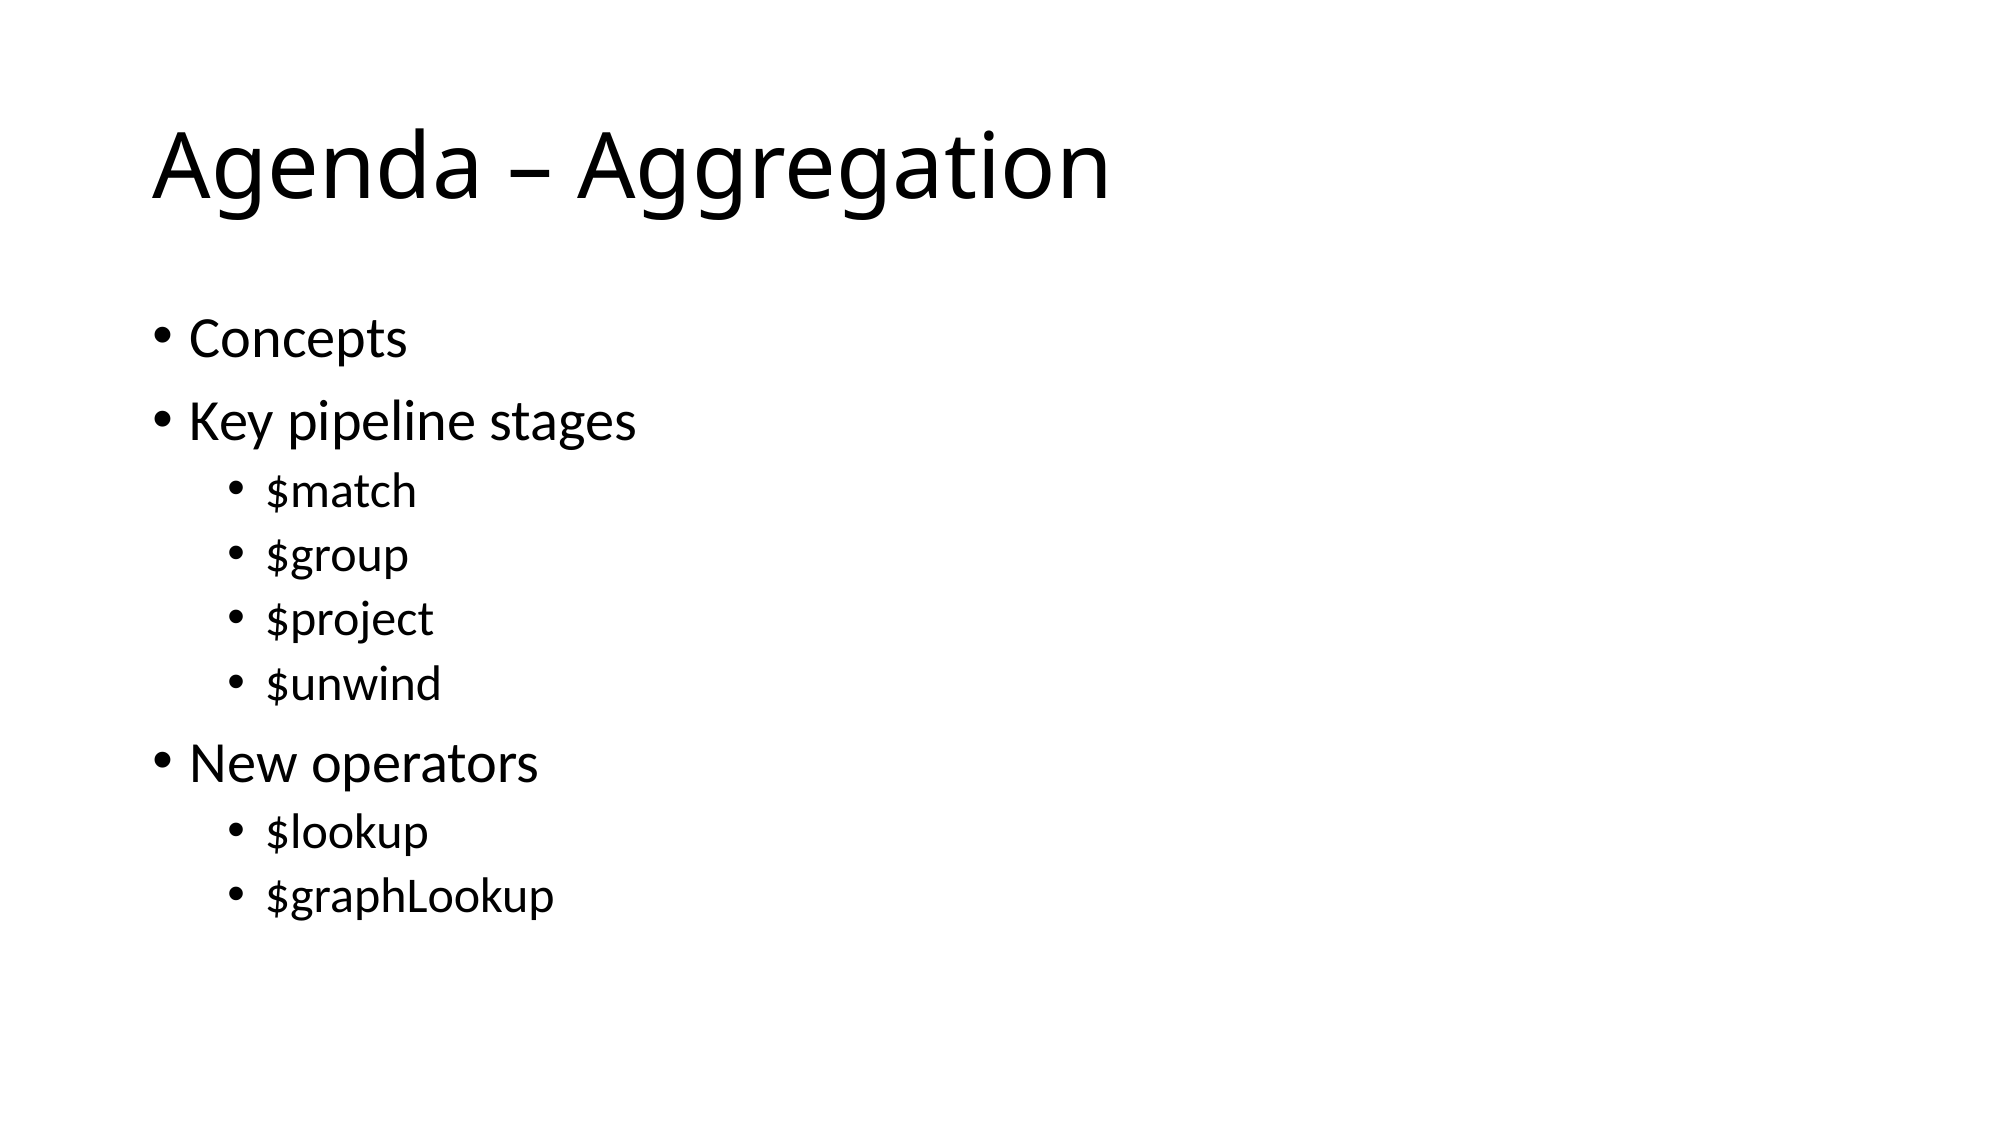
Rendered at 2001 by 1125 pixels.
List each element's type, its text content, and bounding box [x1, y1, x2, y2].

title Agenda – Aggregation [137, 59, 1863, 278]
list Concepts Key pipeline stages $match $group $project $unwind New operators $lookup $graphLookup [137, 299, 1863, 1014]
